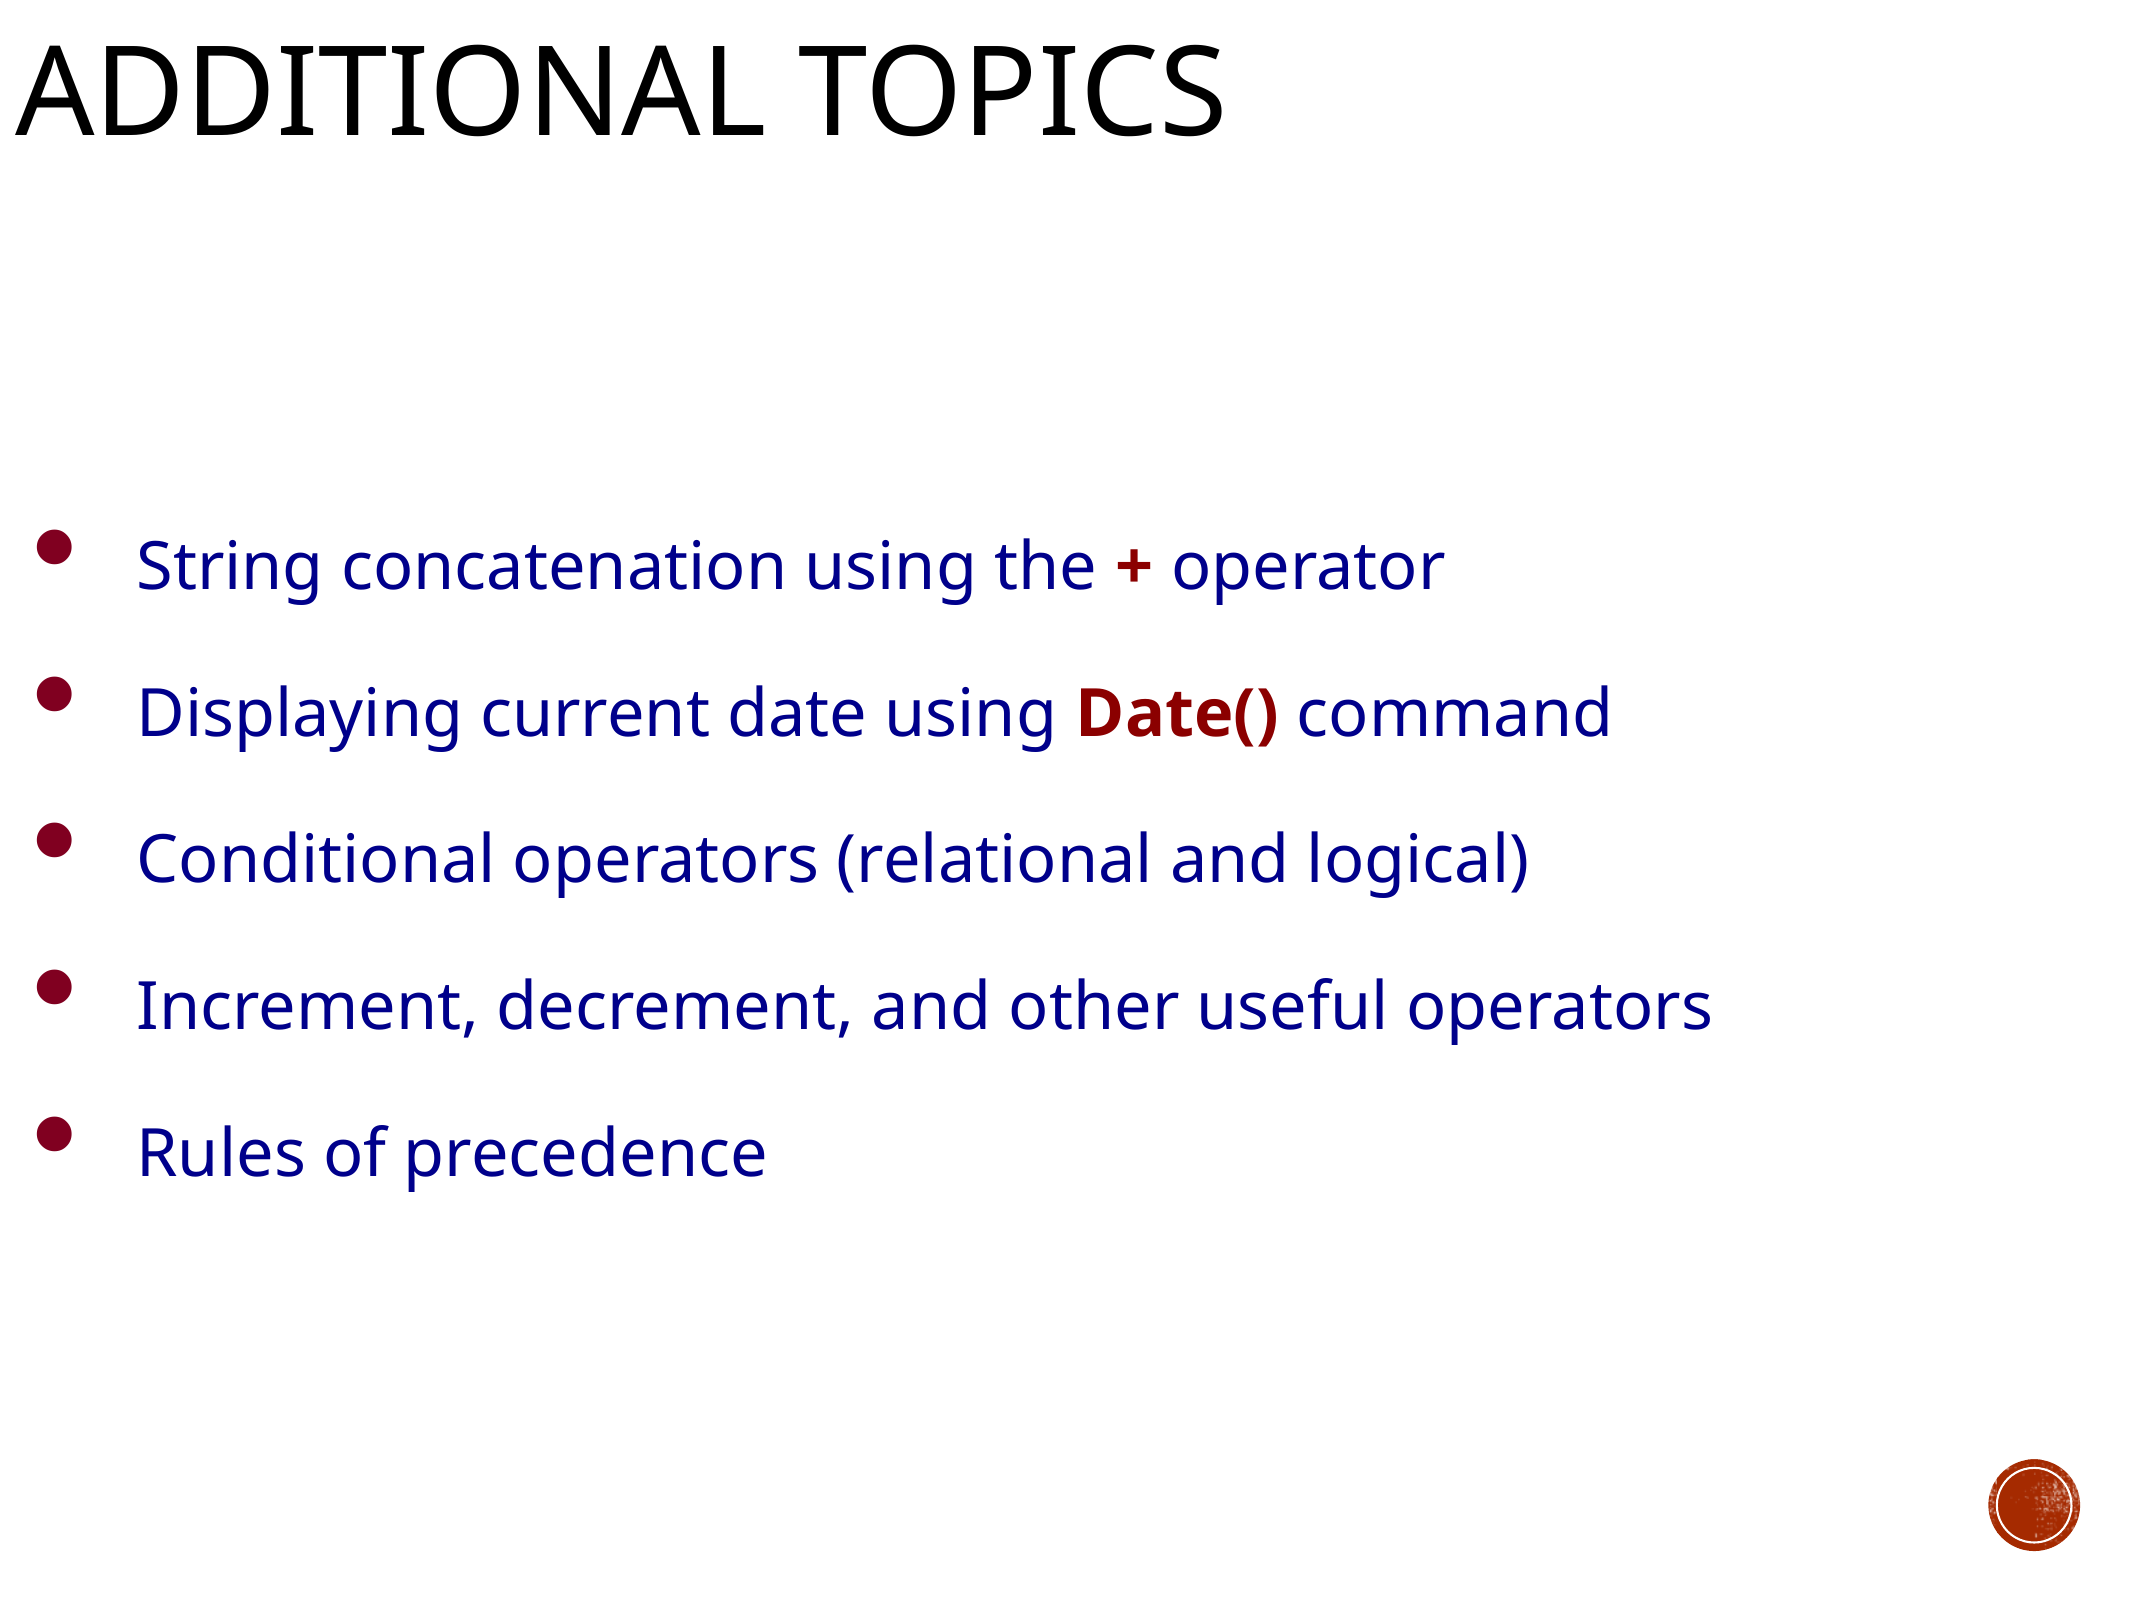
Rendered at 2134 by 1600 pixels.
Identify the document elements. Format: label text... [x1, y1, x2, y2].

title Additional topics [0, 0, 2134, 191]
text_box String concatenation using the + operator Displaying current date using Date() command Conditional operators (relational and logical) Increment, decrement, and other useful operators Rules of precedence [24, 204, 2110, 1509]
